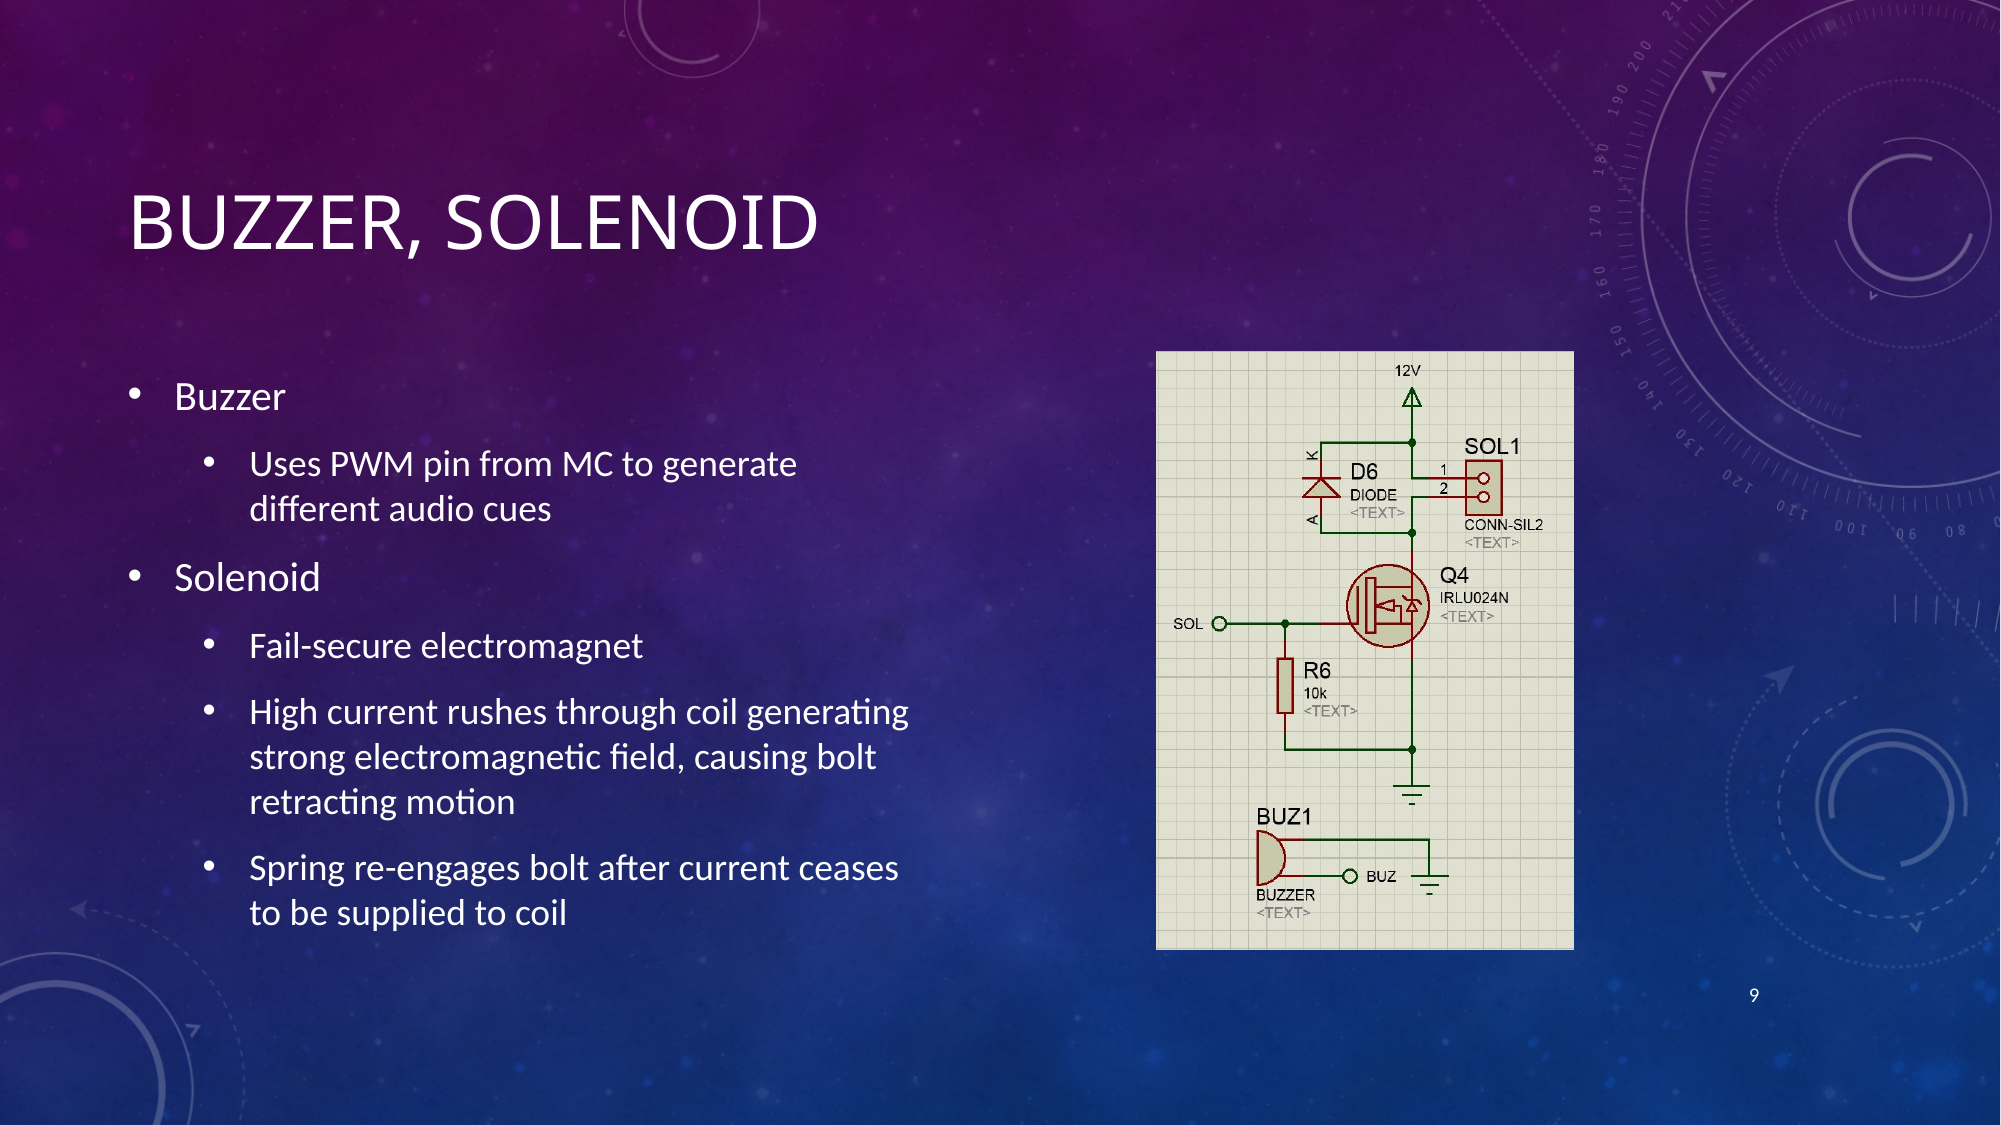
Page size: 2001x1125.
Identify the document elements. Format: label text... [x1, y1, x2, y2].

list Buzzer Uses PWM pin from MC to generate different audio cues Solenoid Fail-secure electromagnet High current rushes through coil generating strong electromagnetic field, causing bolt retracting motion Spring re-engages bolt after current ceases to be supplied to coil [112, 351, 932, 950]
picture [0, 0, 2001, 1125]
title Buzzer, Solenoid [112, 99, 1775, 339]
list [1155, 350, 1574, 951]
slide_number 9 [1684, 963, 1775, 1025]
